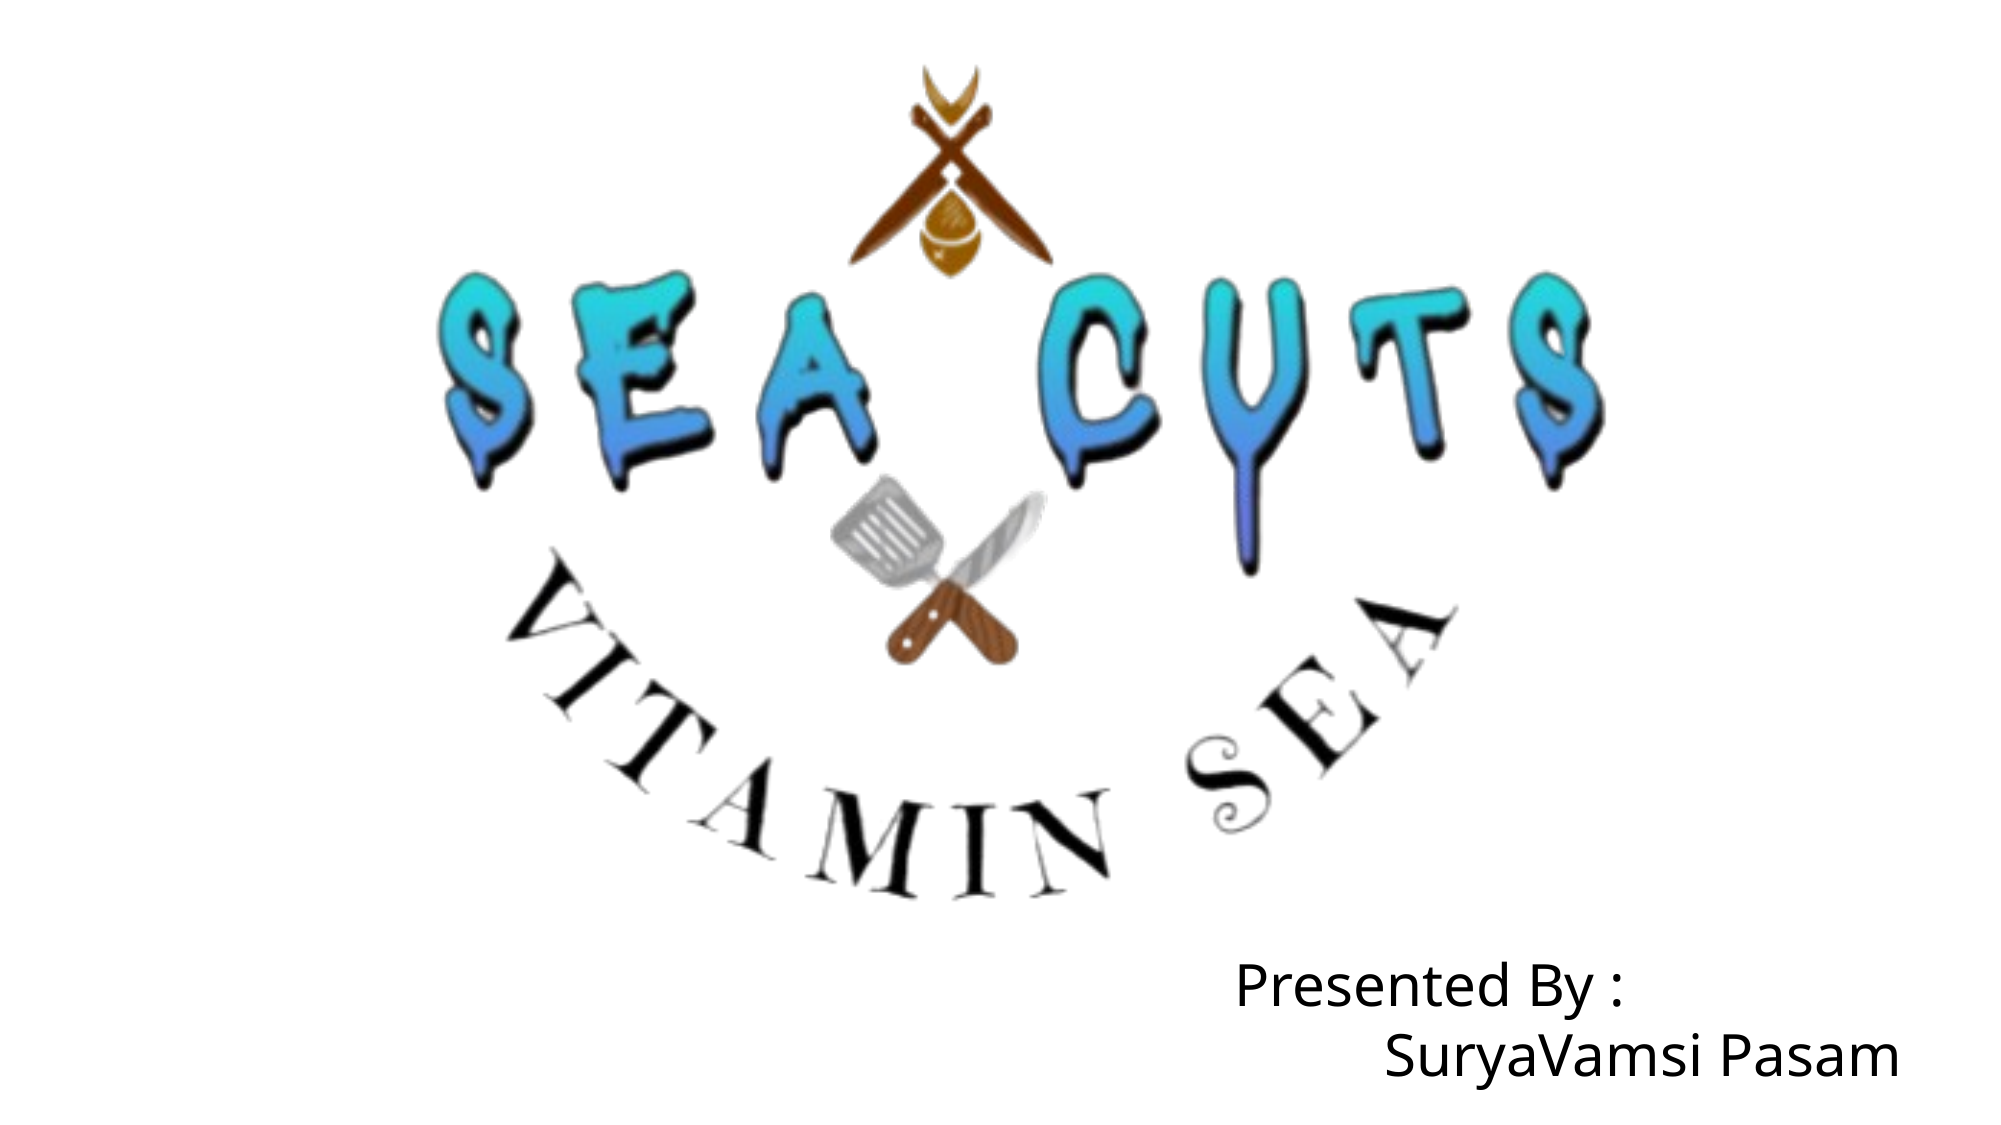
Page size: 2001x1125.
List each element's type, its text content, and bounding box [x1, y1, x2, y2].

picture [213, 0, 1753, 942]
text_box Presented By : SuryaVamsi Pasam [1219, 940, 1956, 1096]
